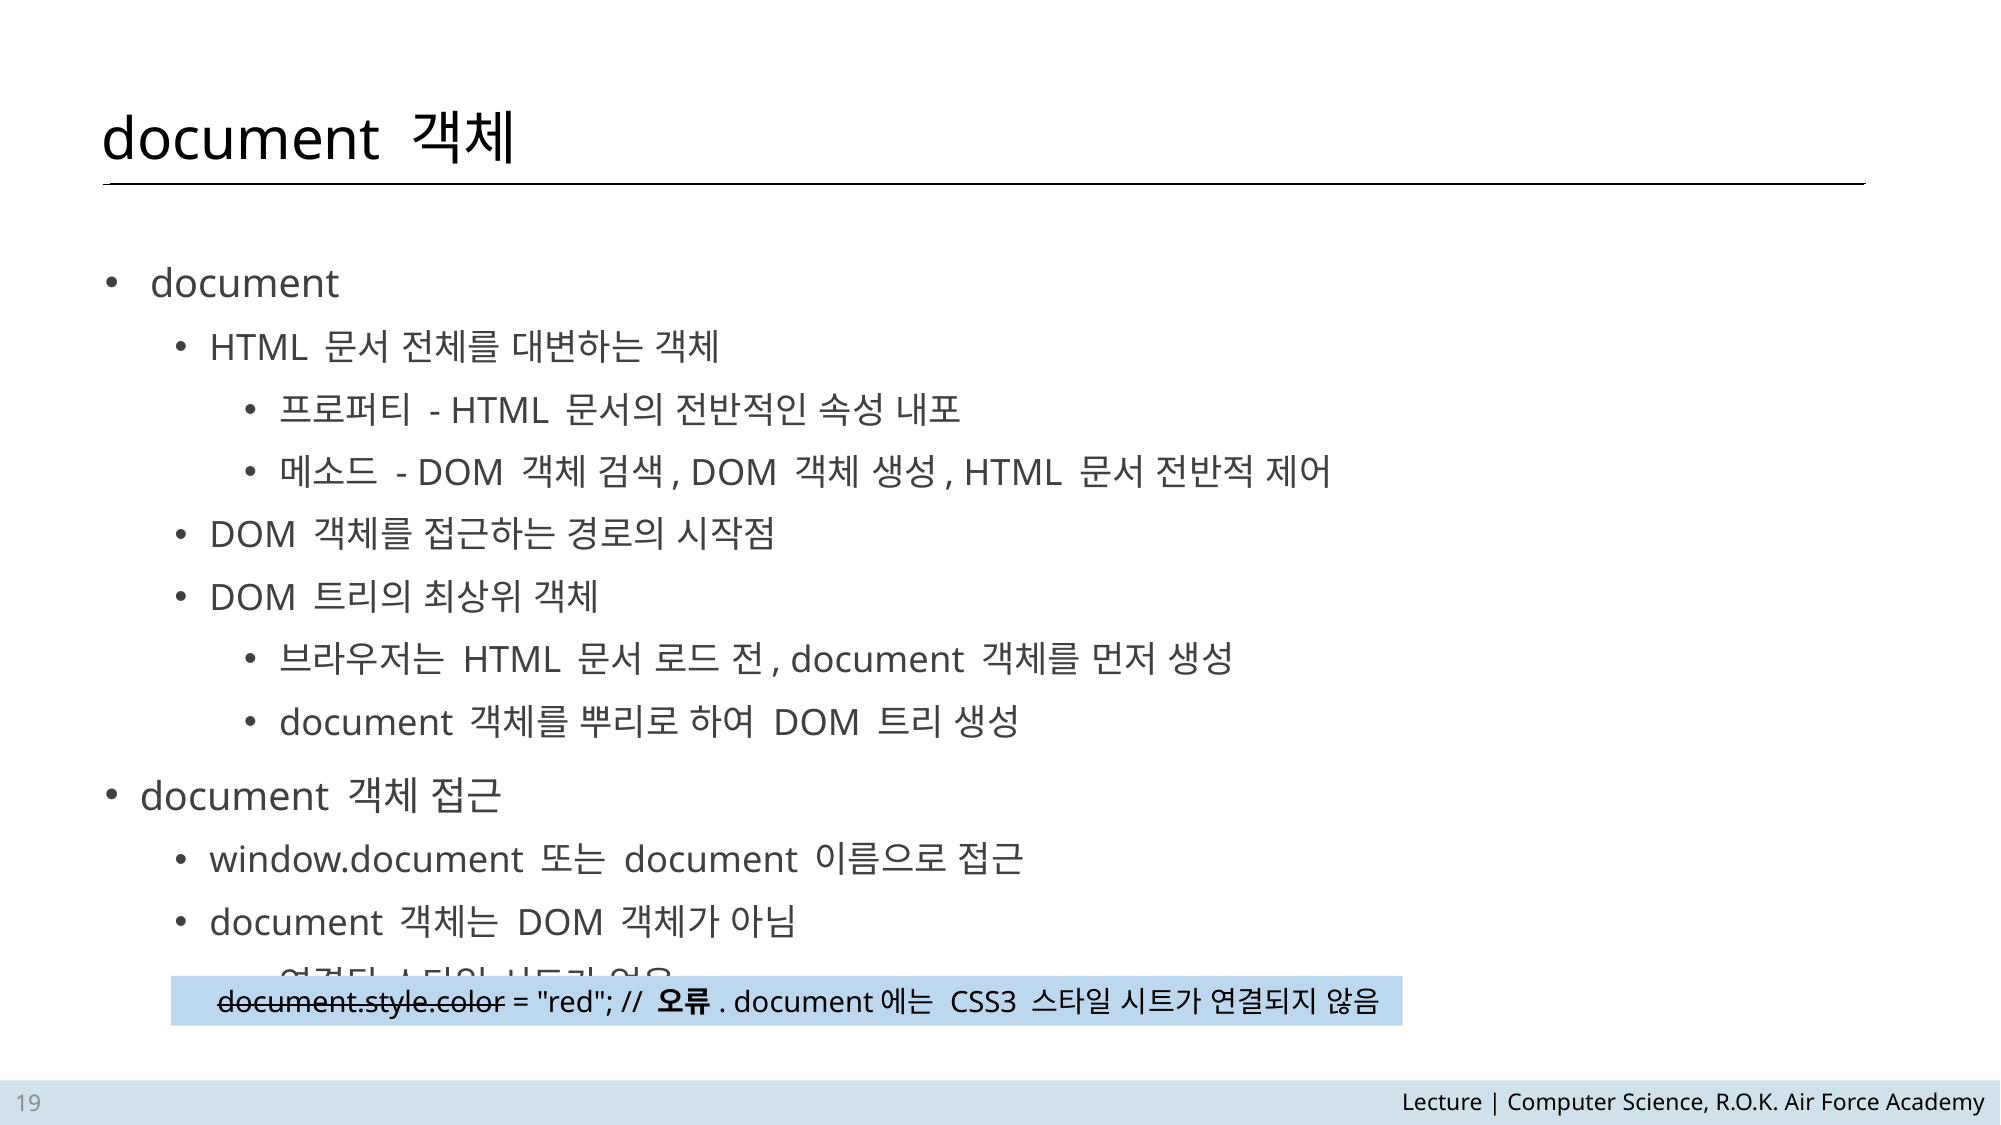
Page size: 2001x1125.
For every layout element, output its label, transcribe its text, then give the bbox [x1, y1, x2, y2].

text_box document.style.color = "red"; // 오류. document에는 CSS3 스타일 시트가 연결되지 않음 [171, 975, 1403, 1026]
list document HTML 문서 전체를 대변하는 객체 프로퍼티 - HTML 문서의 전반적인 속성 내포 메소드 - DOM 객체 검색, DOM 객체 생성, HTML 문서 전반적 제어 DOM 객체를 접근하는 경로의 시작점 DOM 트리의 최상위 객체 브라우저는 HTML 문서 로드 전, document 객체를 먼저 생성 document 객체를 뿌리로 하여 DOM 트리 생성 document 객체 접근 window.document 또는 document 이름으로 접근 document 객체는 DOM 객체가 아님 연결된 스타일 시트가 없음 [89, 238, 1863, 1014]
slide_number 19 [0, 1086, 114, 1123]
list document 객체 [90, 109, 1862, 172]
